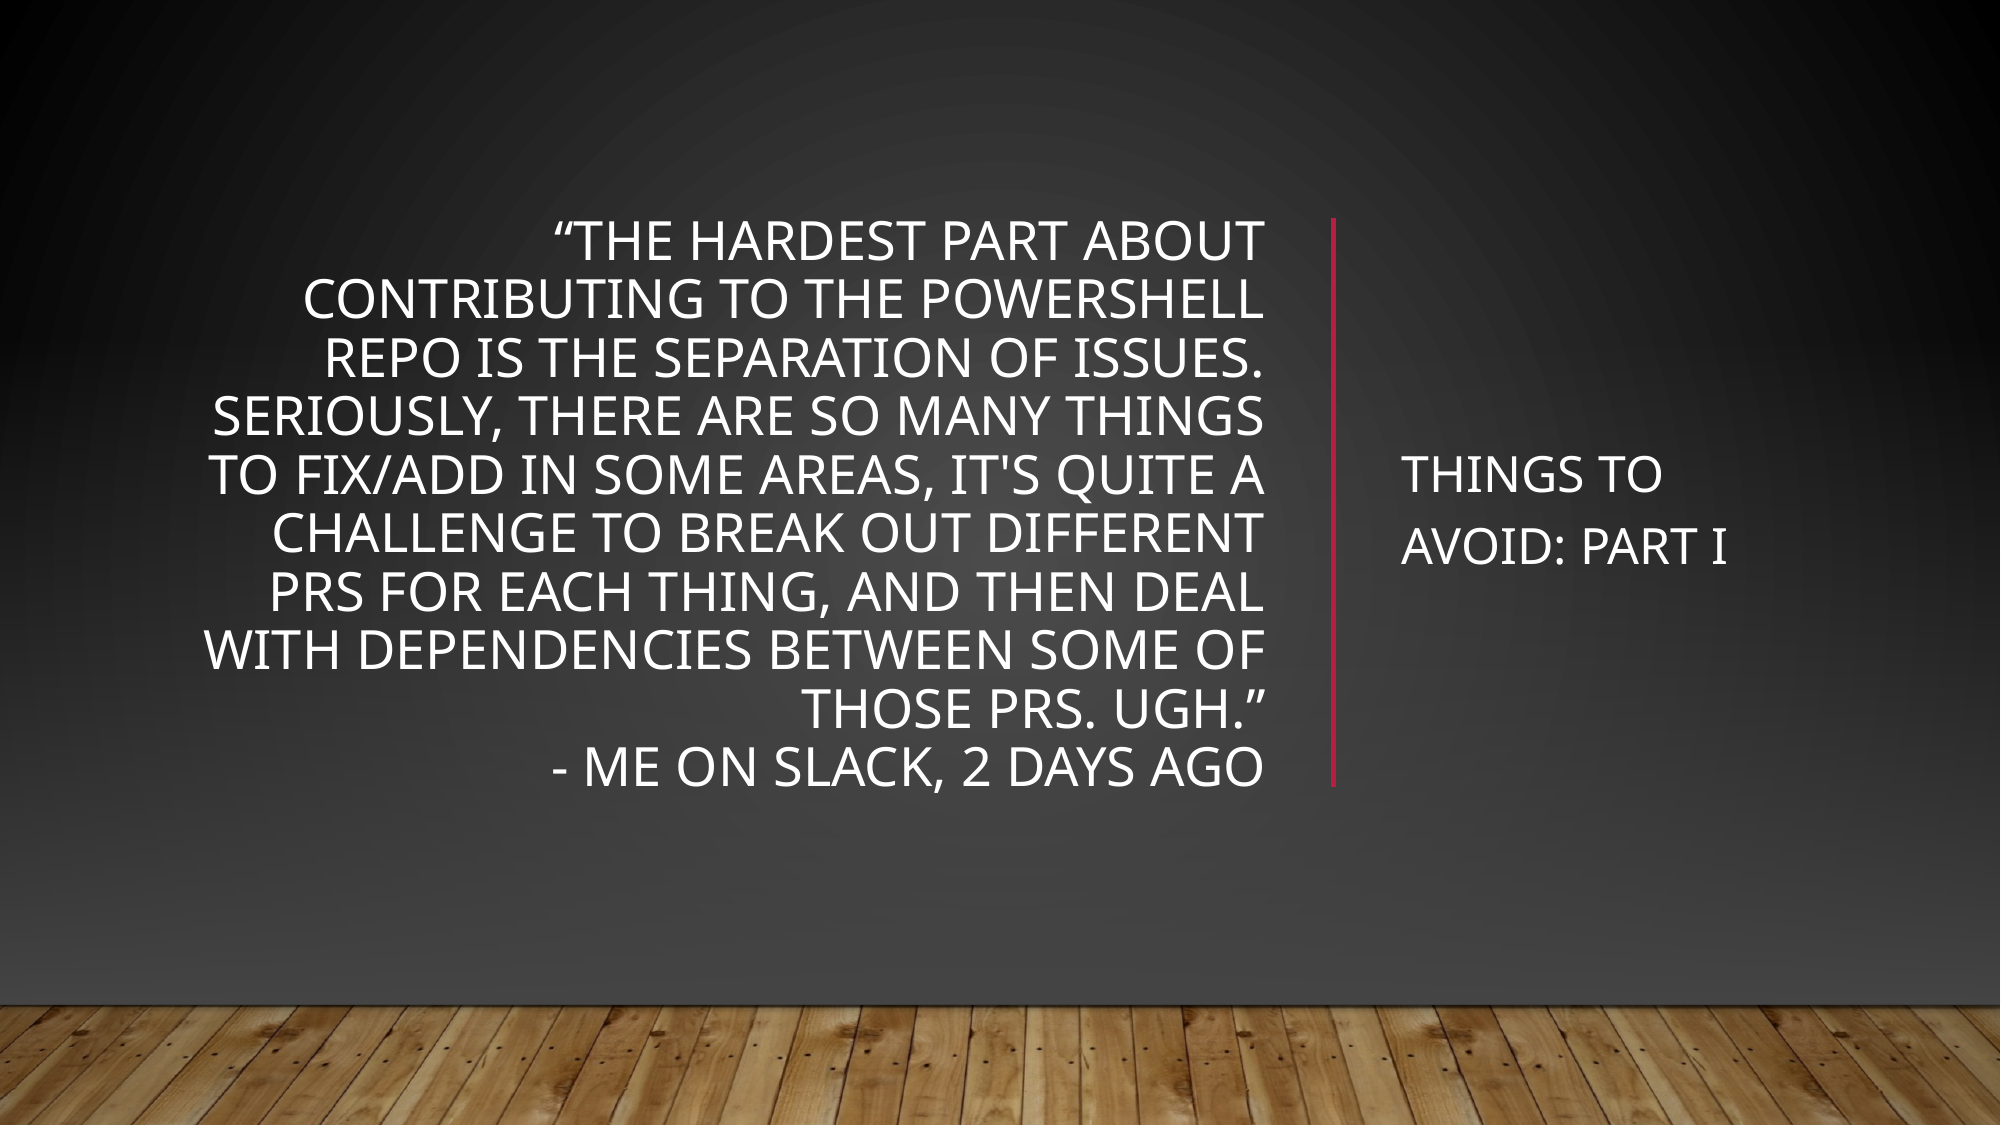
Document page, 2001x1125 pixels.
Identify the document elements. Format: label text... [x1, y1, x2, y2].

title “The hardest part about contributing to the PowerShell repo is the separation of issues. Seriously, there are so many things to fix/add in some areas, it's quite a challenge to break out different PRs for each thing, and then deal with dependencies between some of those PRs. Ugh.” - Me on Slack, 2 days ago [157, 157, 1282, 848]
text_box [0, 330, 2000, 1004]
text_box [0, 0, 2000, 330]
picture [0, 1006, 2000, 1125]
list Things to Avoid: Part I [1386, 158, 1842, 847]
